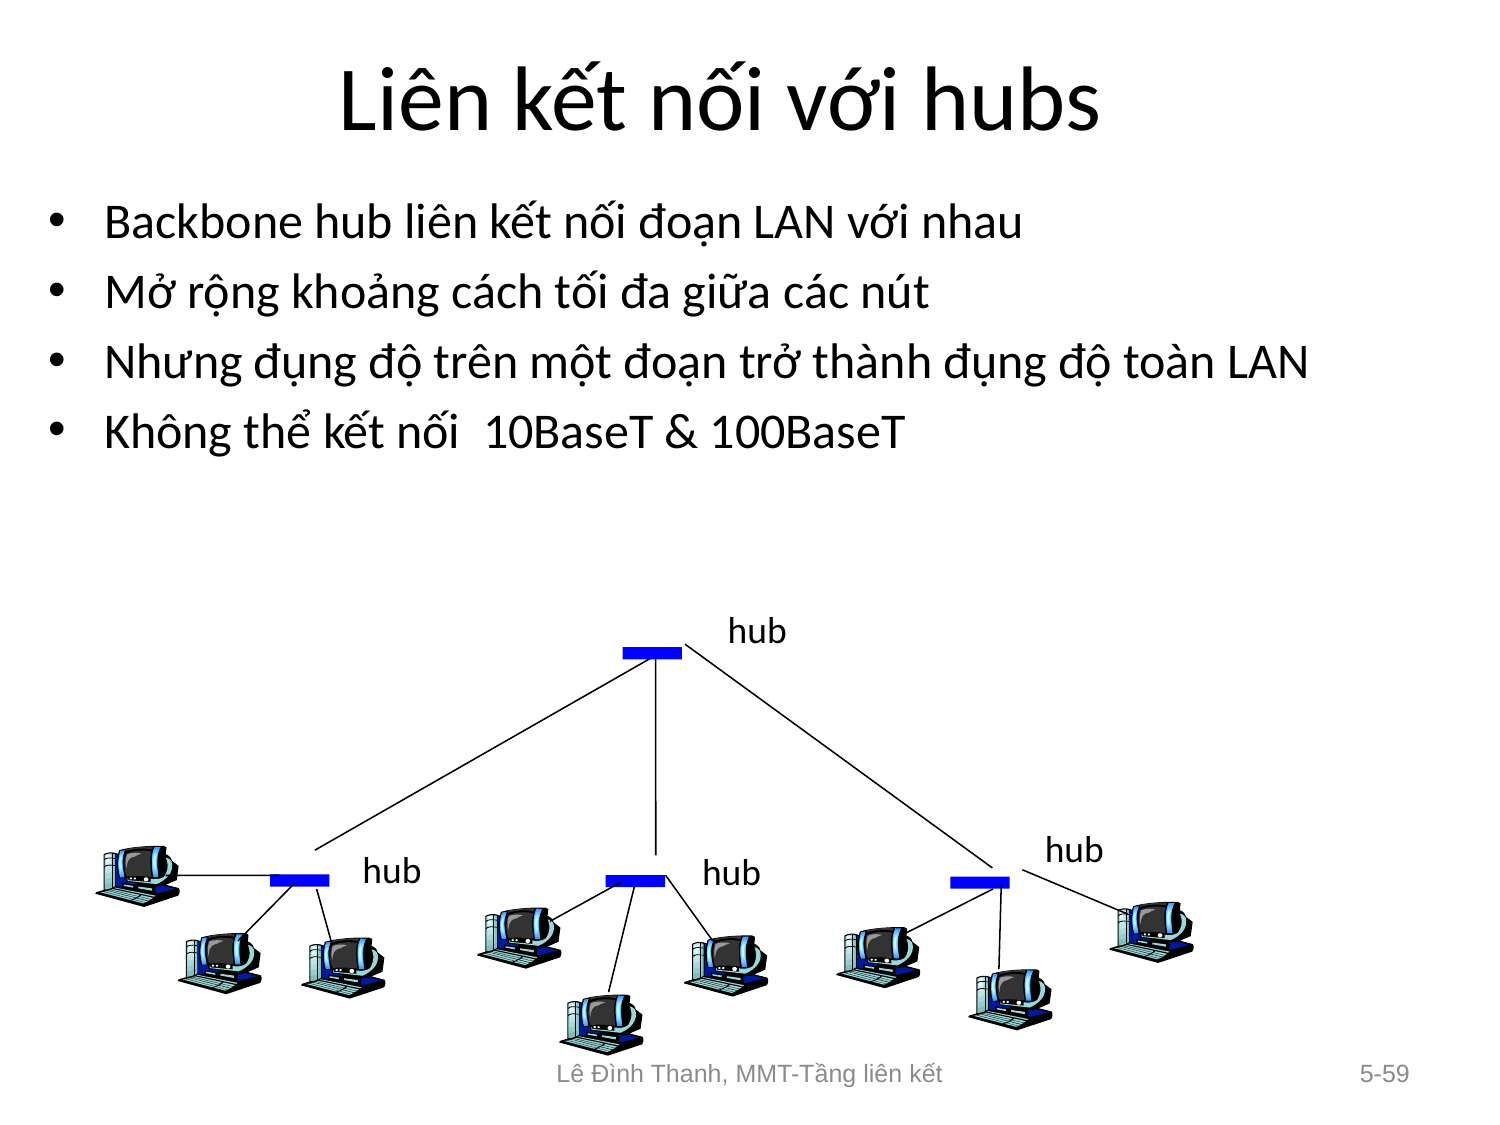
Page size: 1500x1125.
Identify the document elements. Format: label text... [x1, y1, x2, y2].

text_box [300, 936, 387, 999]
text_box hub [687, 840, 777, 901]
slide_number 5-59 [1074, 1042, 1425, 1103]
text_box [558, 993, 646, 1056]
text_box [950, 876, 1010, 889]
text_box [683, 934, 770, 997]
text_box [622, 647, 682, 660]
text_box [270, 874, 330, 887]
text_box hub [1030, 817, 1120, 878]
list Backbone hub liên kết nối đoạn LAN với nhau Mở rộng khoảng cách tối đa giữa các nút Nhưng đụng độ trên một đoạn trở thành đụng độ toàn LAN Không thể kết nối 10BaseT & 100BaseT [33, 181, 1409, 482]
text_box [177, 932, 264, 995]
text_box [476, 906, 564, 969]
title Liên kết nối với hubs [83, 0, 1359, 181]
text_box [835, 926, 922, 989]
text_box [605, 875, 666, 888]
footer Lê Đình Thanh, MMT-Tầng liên kết [512, 1042, 988, 1103]
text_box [967, 968, 1055, 1031]
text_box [1109, 901, 1196, 964]
text_box hub [712, 598, 802, 659]
text_box hub [347, 838, 443, 899]
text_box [95, 845, 182, 908]
